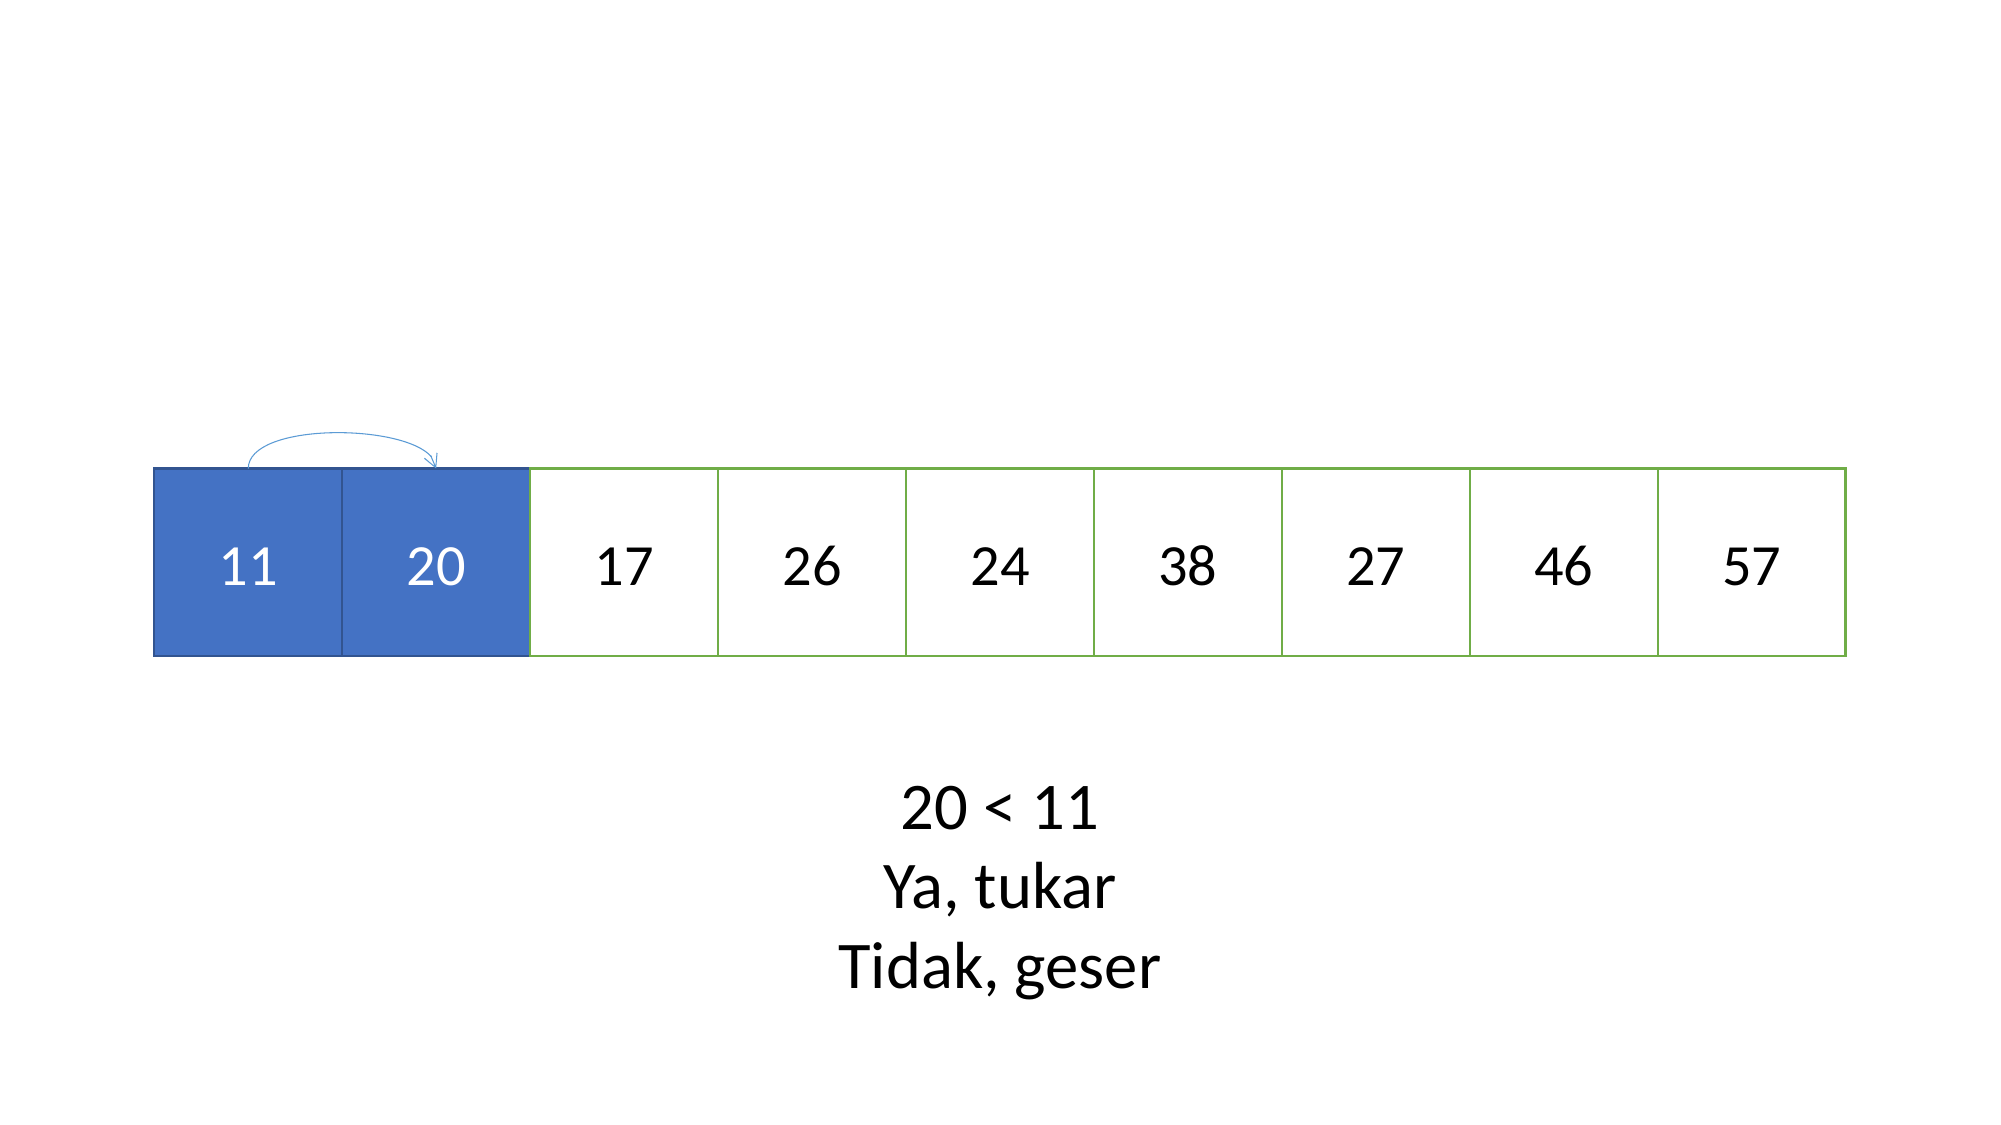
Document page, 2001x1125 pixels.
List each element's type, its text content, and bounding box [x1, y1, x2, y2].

text_box 17 [529, 467, 717, 657]
text_box 20 [341, 467, 529, 657]
text_box 38 [1093, 467, 1281, 657]
text_box 24 [905, 467, 1093, 657]
text_box 46 [1469, 467, 1657, 657]
text_box 27 [1281, 467, 1469, 657]
text_box 26 [717, 467, 905, 657]
text_box 20 < 11 Ya, tukar Tidak, geser [658, 755, 1342, 1010]
text_box 11 [153, 467, 341, 657]
text_box 57 [1657, 467, 1847, 657]
